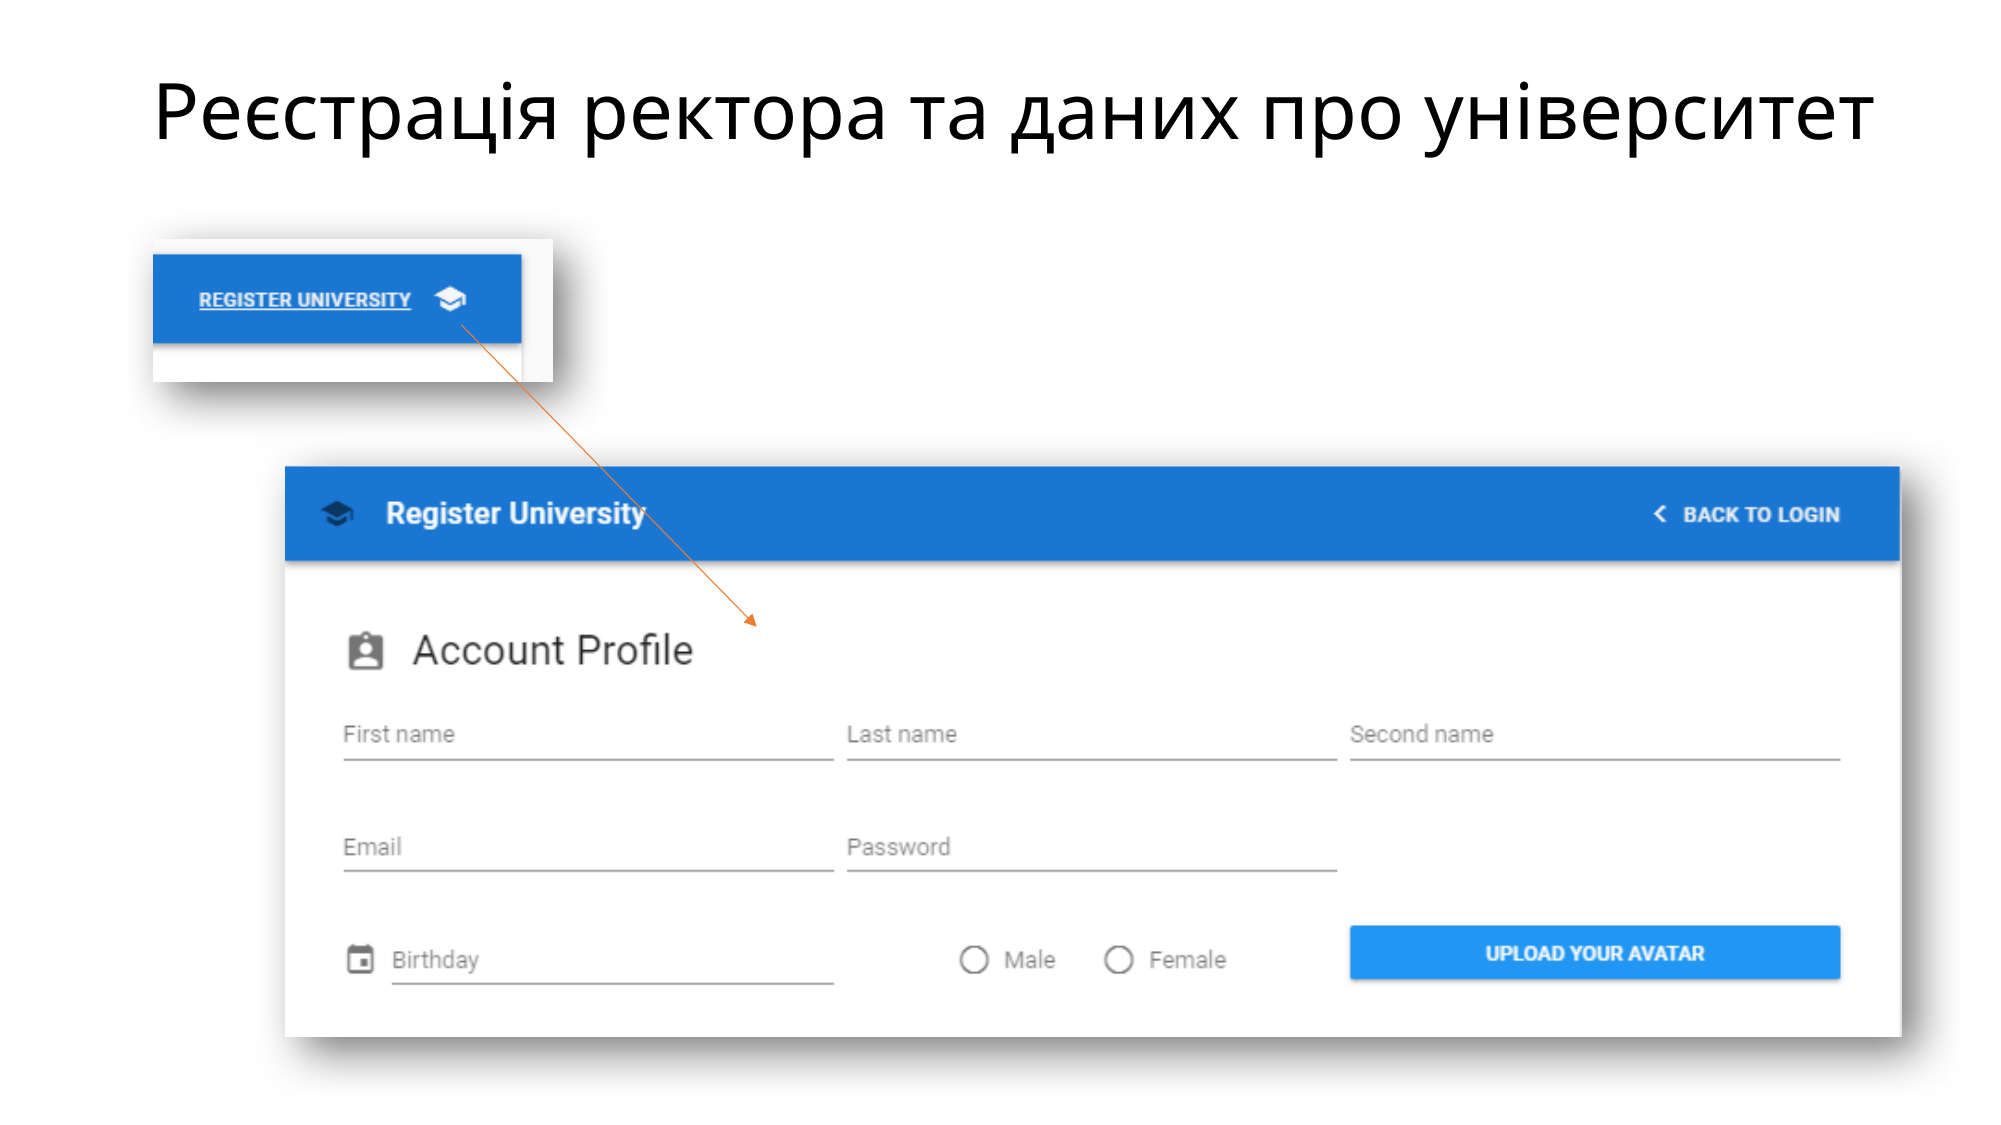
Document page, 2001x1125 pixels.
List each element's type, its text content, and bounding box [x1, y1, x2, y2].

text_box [461, 324, 757, 627]
picture [153, 239, 553, 382]
picture [285, 465, 1902, 1037]
title Реєстрація ректора та даних про університет [137, 59, 1902, 169]
